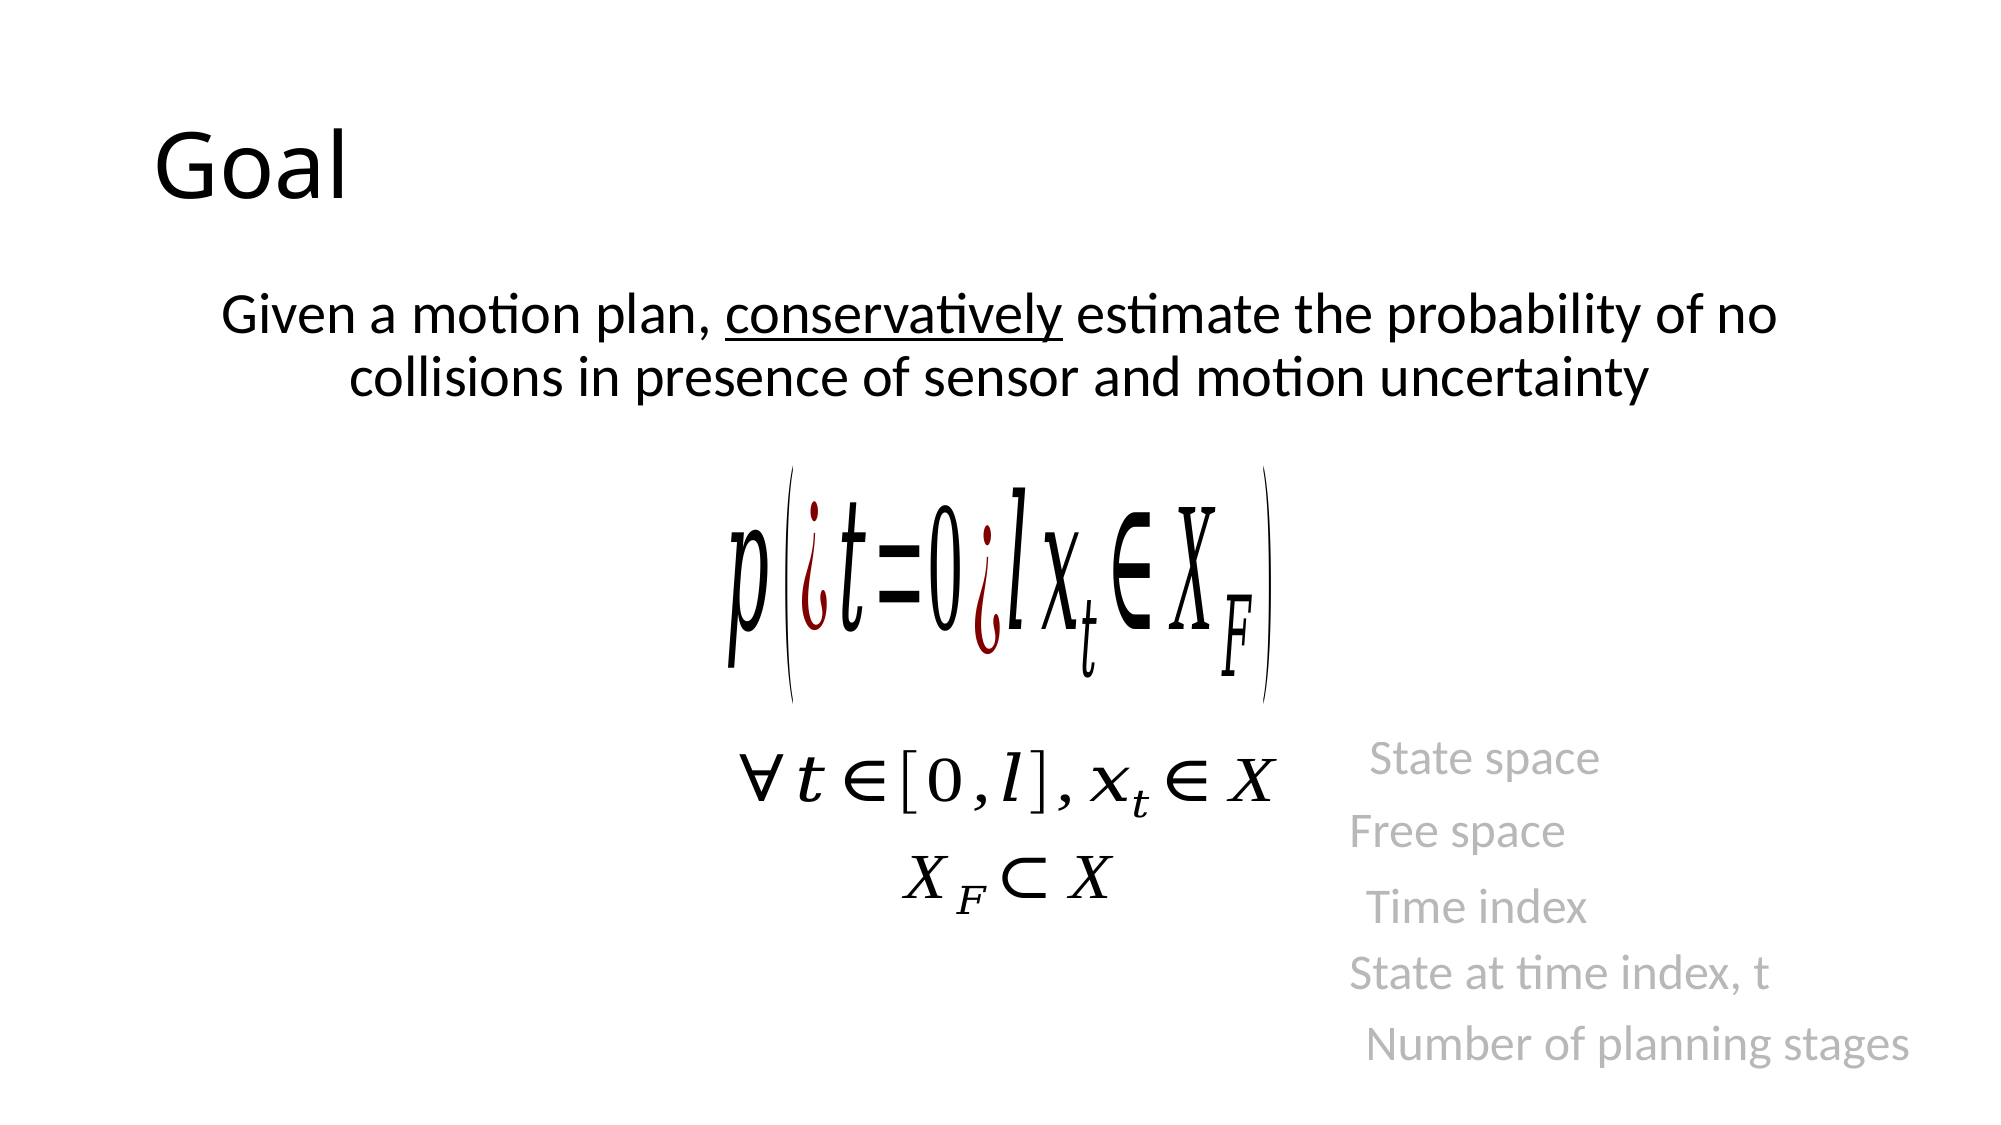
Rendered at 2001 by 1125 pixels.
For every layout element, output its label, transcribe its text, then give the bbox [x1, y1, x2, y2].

title Goal [137, 59, 1863, 276]
list Given a motion plan, conservatively estimate the probability of no collisions in presence of sensor and motion uncertainty [137, 276, 1863, 755]
